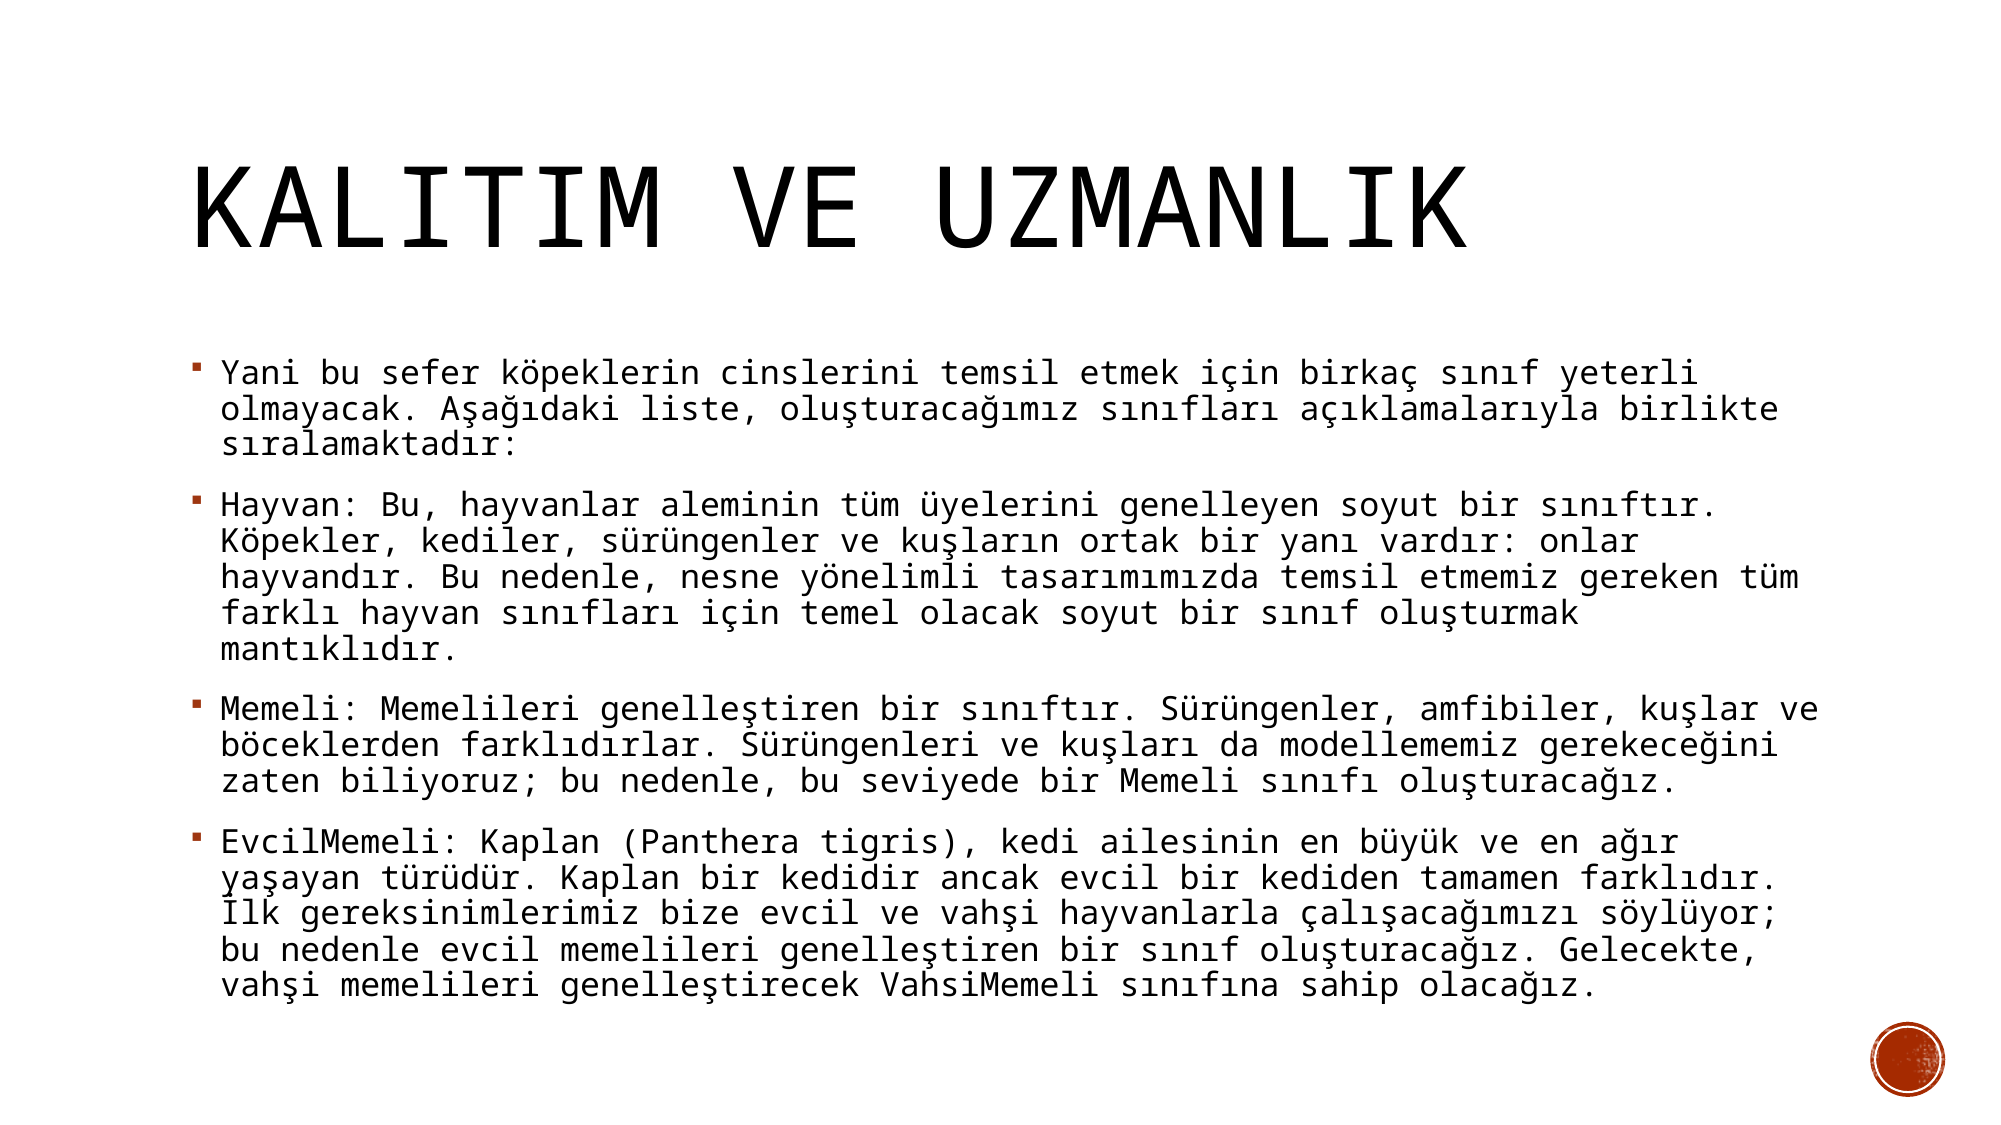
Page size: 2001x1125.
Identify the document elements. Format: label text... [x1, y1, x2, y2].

title Kalıtım ve Uzmanlık [175, 79, 1826, 344]
list Yani bu sefer köpeklerin cinslerini temsil etmek için birkaç sınıf yeterli olmayacak. Aşağıdaki liste, oluşturacağımız sınıfları açıklamalarıyla birlikte sıralamaktadır: Hayvan: Bu, hayvanlar aleminin tüm üyelerini genelleyen soyut bir sınıftır. Köpekler, kediler, sürüngenler ve kuşların ortak bir yanı vardır: onlar hayvandır. Bu nedenle, nesne yönelimli tasarımımızda temsil etmemiz gereken tüm farklı hayvan sınıfları için temel olacak soyut bir sınıf oluşturmak mantıklıdır. Memeli: Memelileri genelleştiren bir sınıftır. Sürüngenler, amfibiler, kuşlar ve böceklerden farklıdırlar. Sürüngenleri ve kuşları da modellememiz gerekeceğini zaten biliyoruz; bu nedenle, bu seviyede bir Memeli sınıfı oluşturacağız. EvcilMemeli: Kaplan (Panthera tigris), kedi ailesinin en büyük ve en ağır yaşayan türüdür. Kaplan bir kedidir ancak evcil bir kediden tamamen farklıdır. İlk gereksinimlerimiz bize evcil ve vahşi hayvanlarla çalışacağımızı söylüyor; bu nedenle evcil memelileri genelleştiren bir sınıf oluşturacağız. Gelecekte, vahşi memelileri genelleştirecek VahsiMemeli sınıfına sahip olacağız. [175, 348, 1846, 1013]
